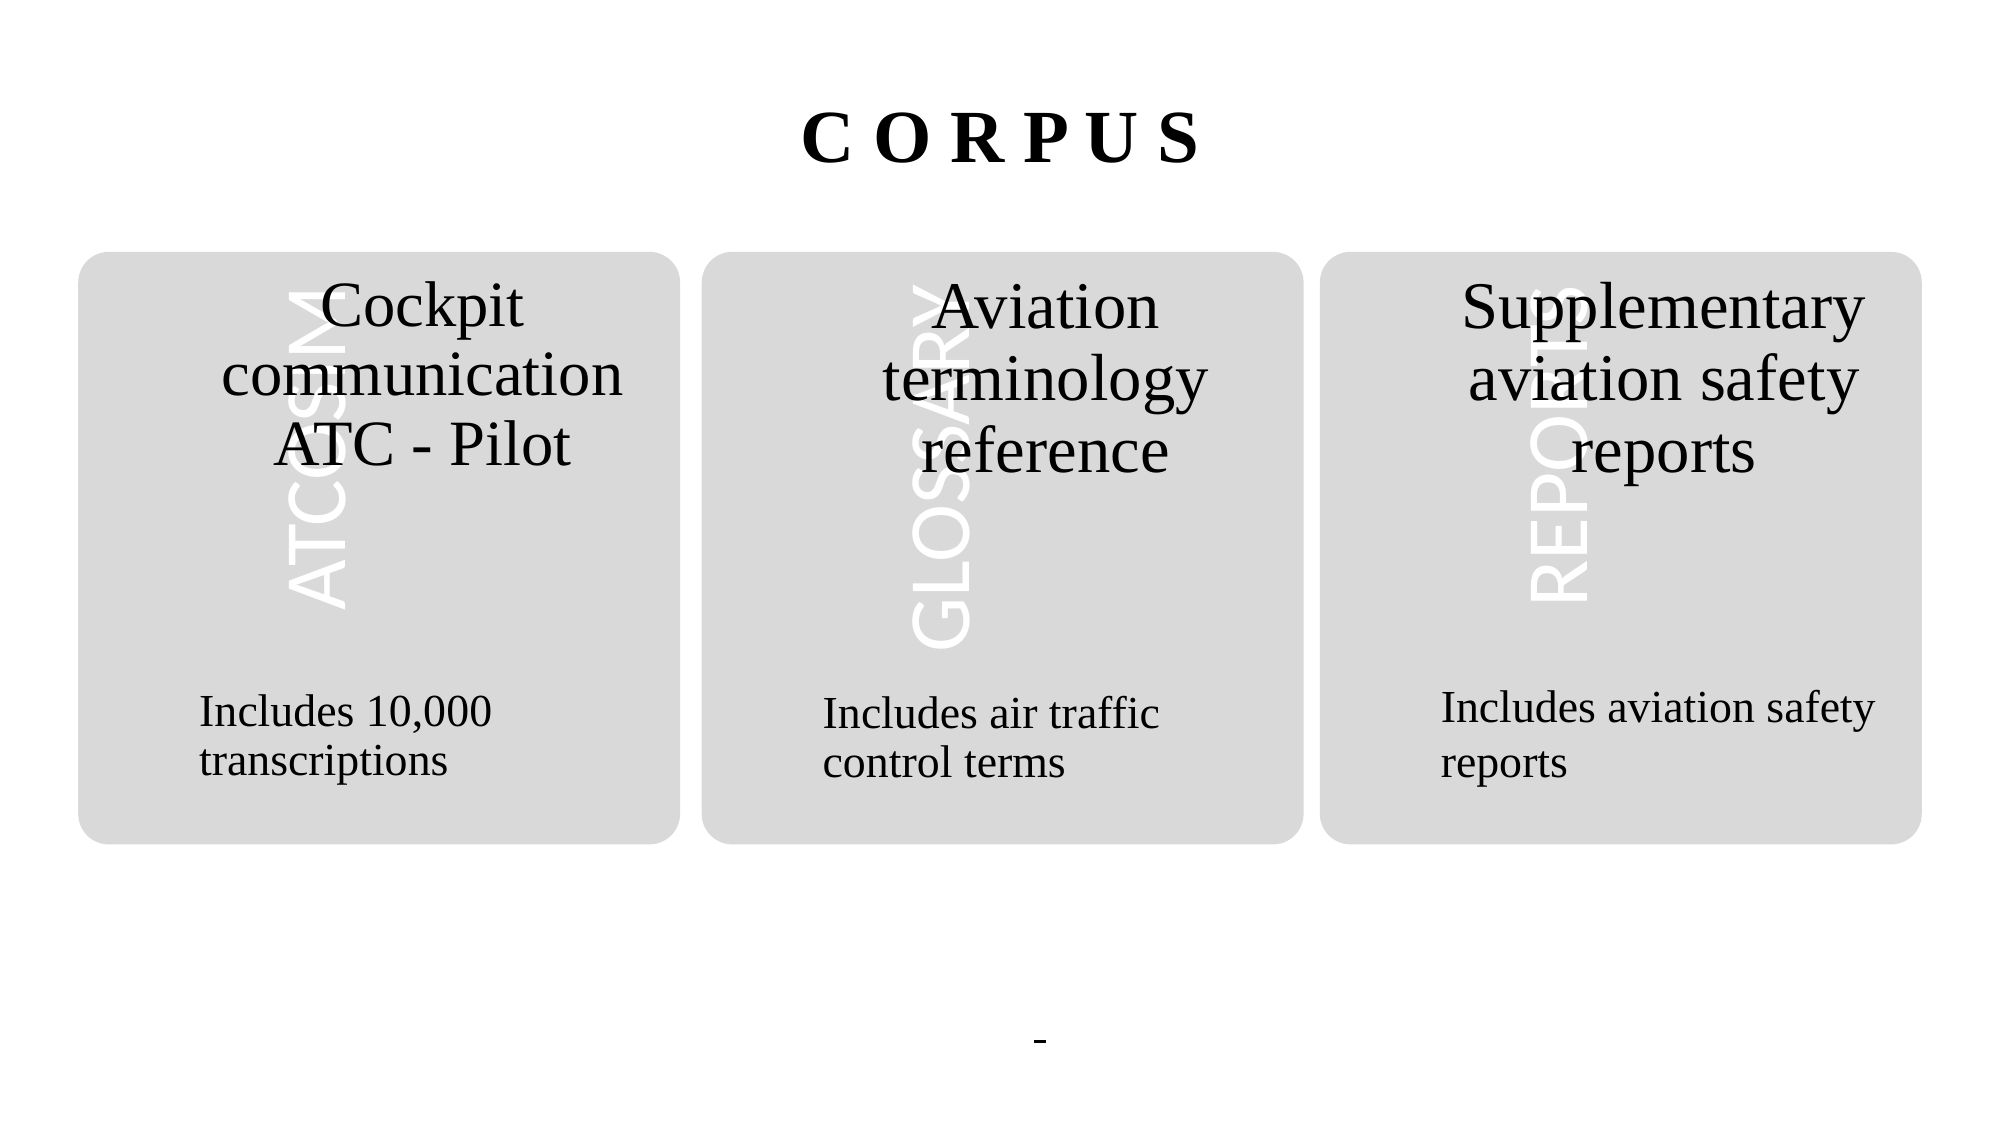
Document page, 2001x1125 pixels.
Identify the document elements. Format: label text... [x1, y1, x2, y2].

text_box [78, 252, 1921, 844]
text_box C O R P U S [380, 79, 1620, 185]
